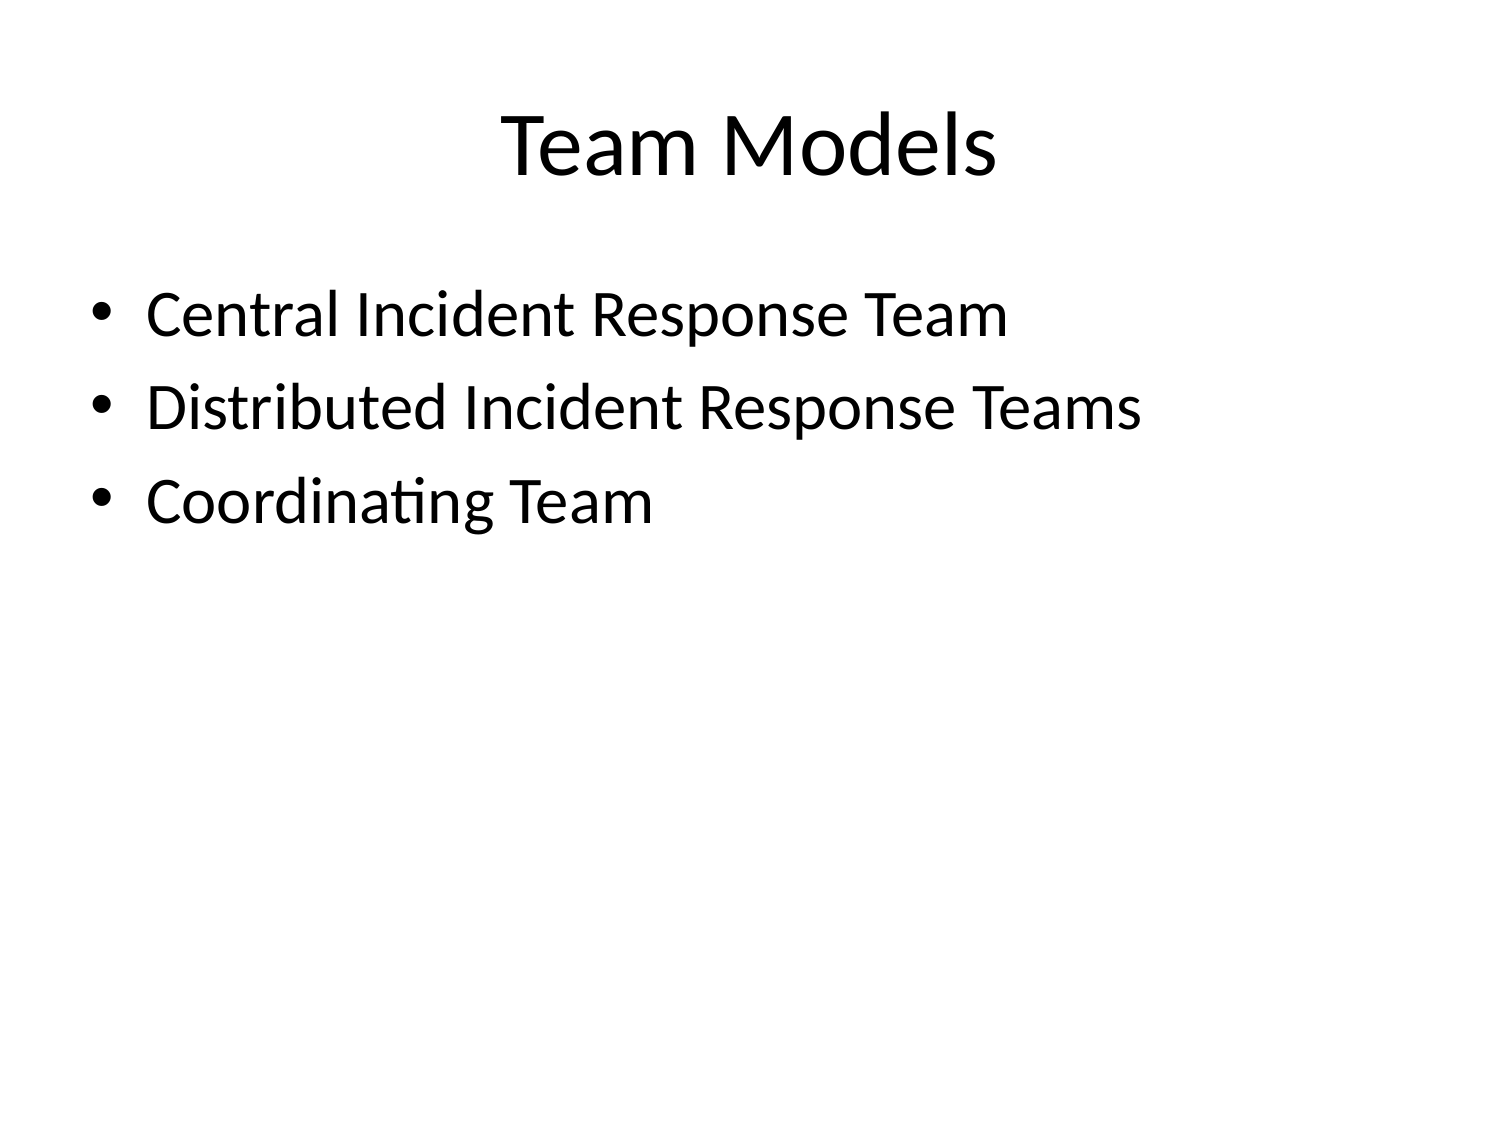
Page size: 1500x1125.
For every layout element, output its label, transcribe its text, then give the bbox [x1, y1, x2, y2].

list Central Incident Response Team Distributed Incident Response Teams Coordinating Team [75, 262, 1425, 1005]
title Team Models [75, 45, 1425, 233]
